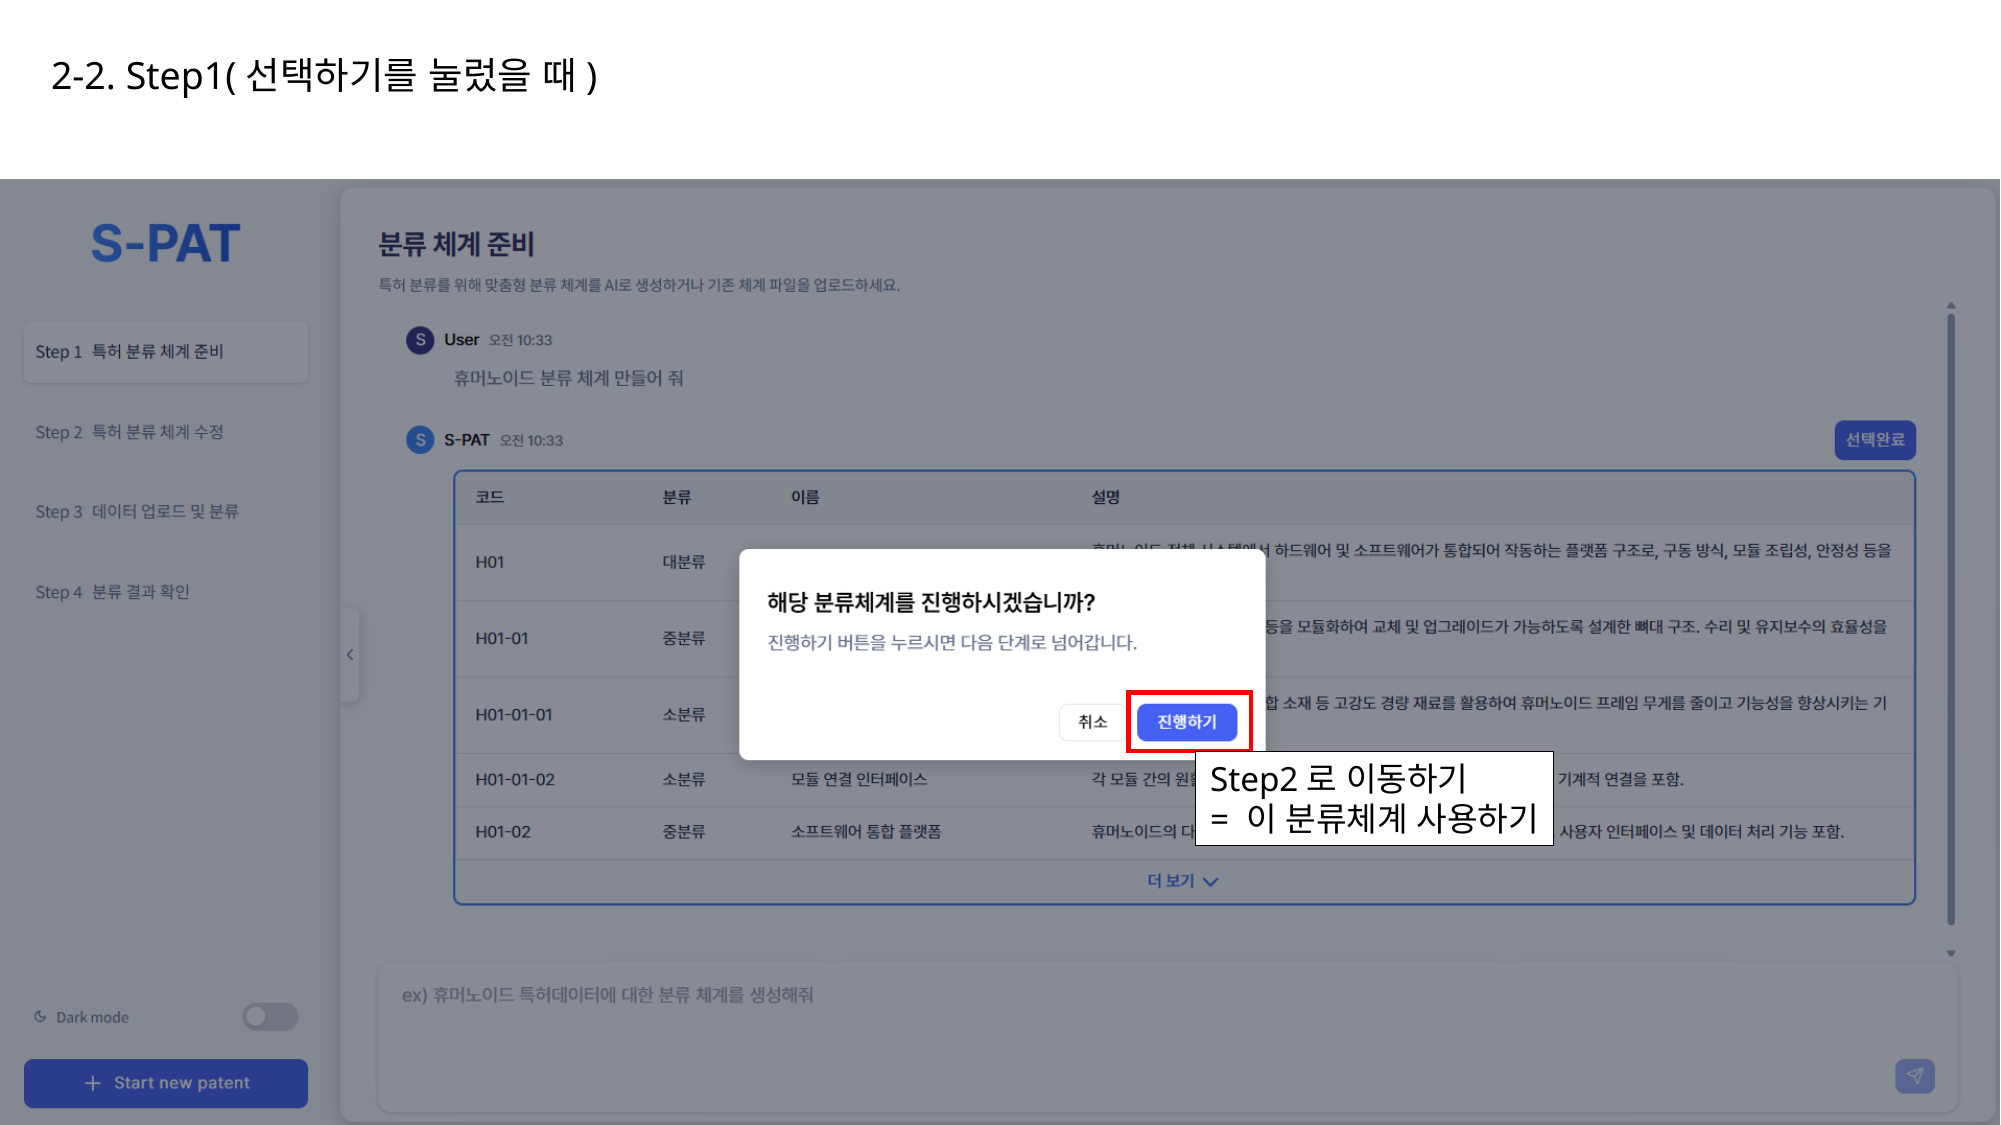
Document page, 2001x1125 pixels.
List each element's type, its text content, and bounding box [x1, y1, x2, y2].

text_box 2-2. Step1(선택하기를 눌렀을 때) [36, 44, 613, 105]
picture [0, 179, 2000, 1125]
